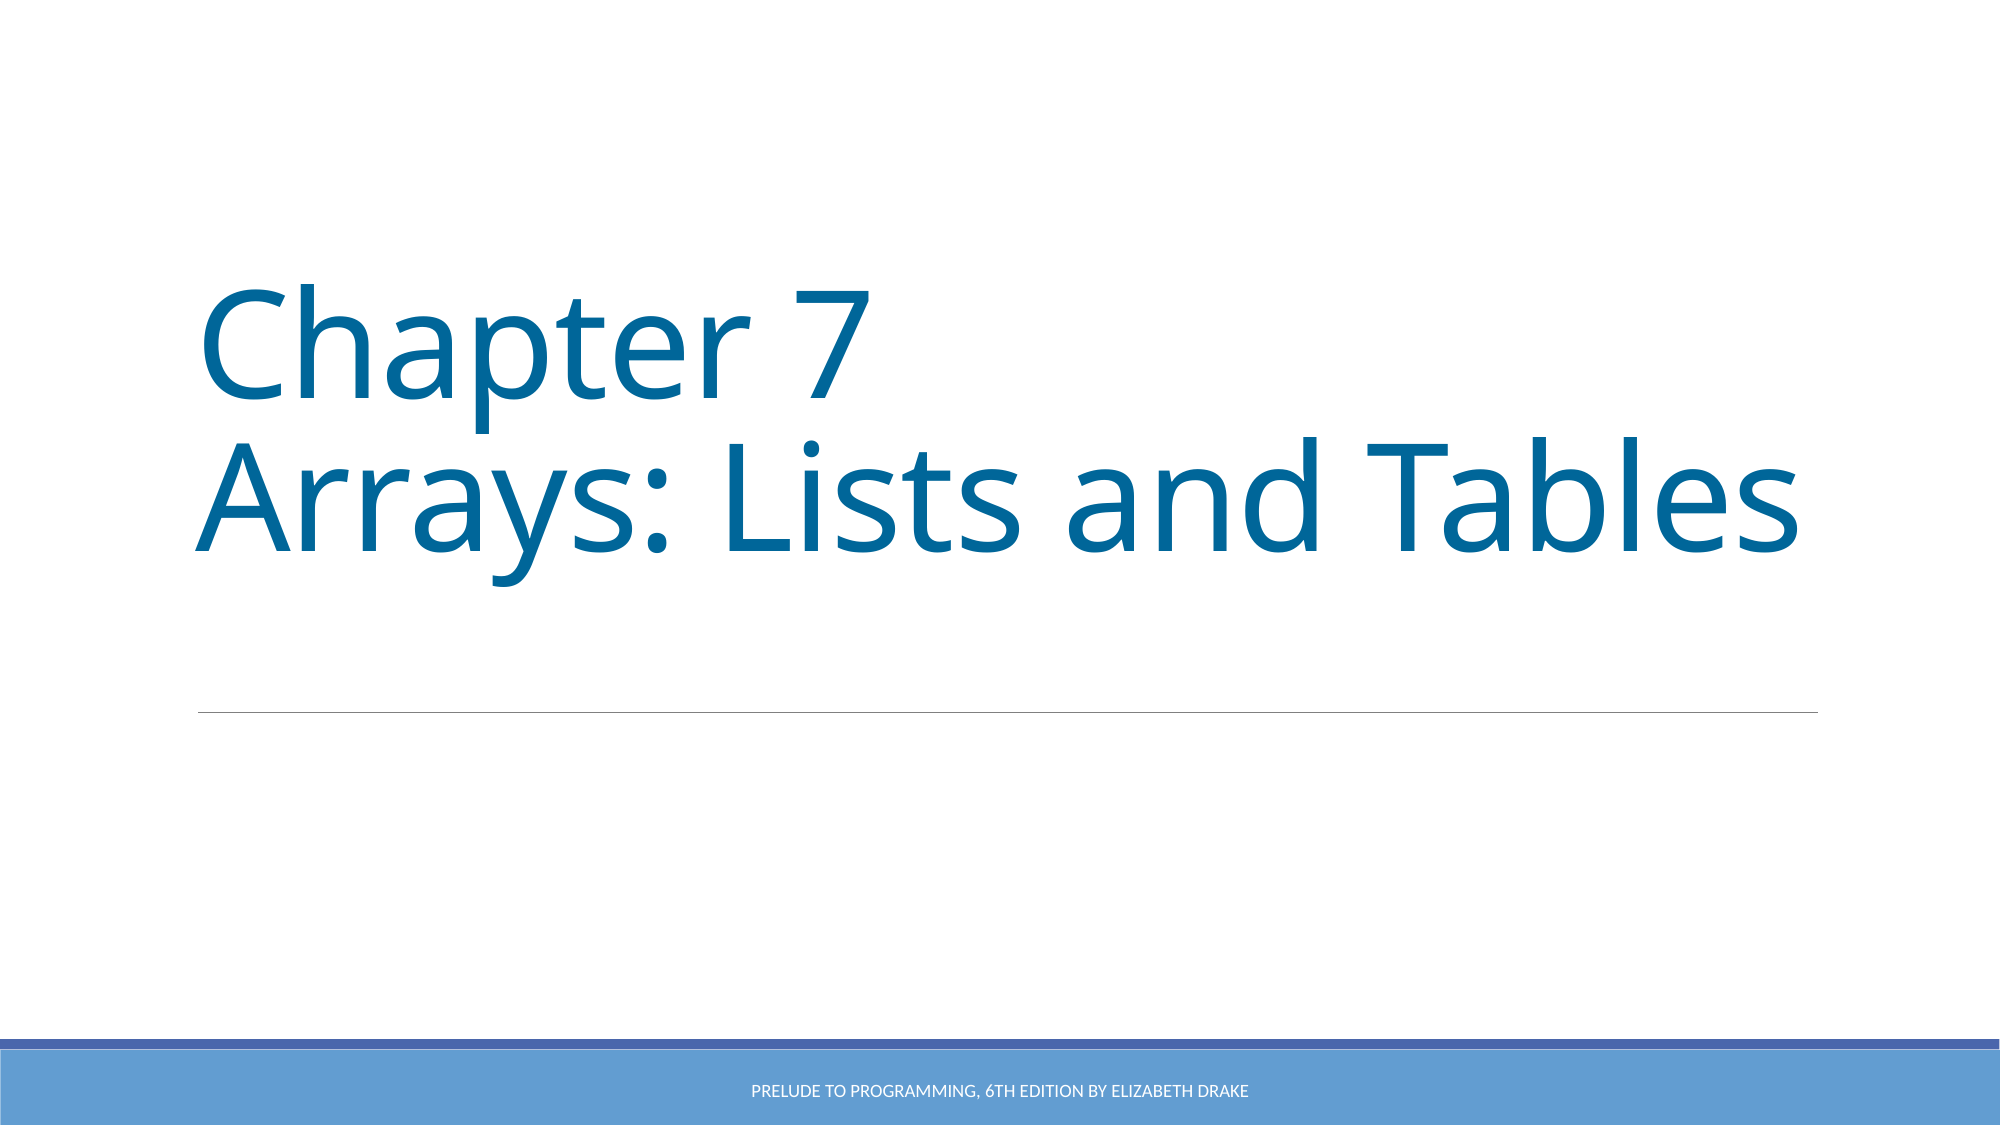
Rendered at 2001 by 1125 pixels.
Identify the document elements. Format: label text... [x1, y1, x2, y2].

title Chapter 7 Arrays: Lists and Tables [180, 124, 1864, 590]
footer Prelude to Programming, 6th edition by Elizabeth Drake [604, 1059, 1396, 1120]
